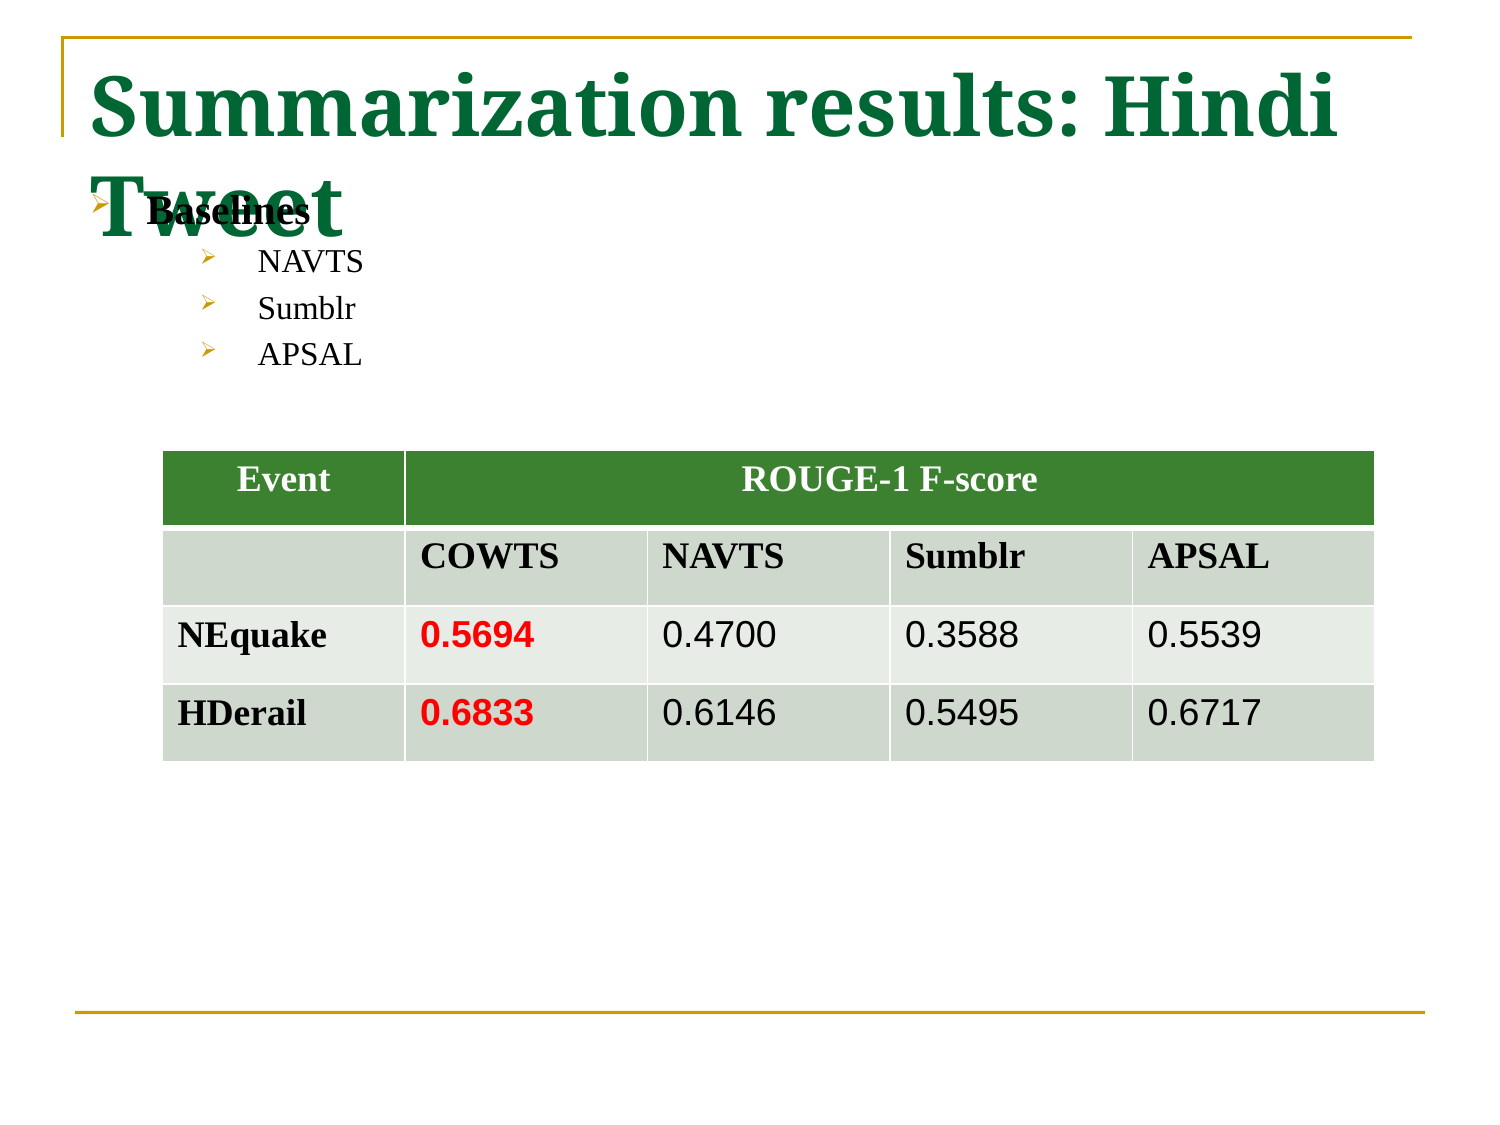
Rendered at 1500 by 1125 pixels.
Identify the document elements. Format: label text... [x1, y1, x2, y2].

table_cell NAVTS [648, 531, 889, 605]
table_cell 0.5539 [1133, 607, 1374, 683]
table_cell Sumblr [891, 531, 1132, 605]
table_header ROUGE-1 F-score [406, 451, 1374, 525]
title Summarization results: Hindi Tweet [74, 45, 1426, 163]
list Baselines NAVTS Sumblr APSAL [74, 174, 1426, 388]
table_cell NEquake [163, 607, 404, 683]
table_cell APSAL [1133, 531, 1374, 605]
table_cell [163, 531, 404, 605]
table_cell 0.6833 [406, 685, 647, 761]
table_cell 0.5694 [406, 607, 647, 683]
table_cell 0.6717 [1133, 685, 1374, 761]
table_cell 0.4700 [648, 607, 889, 683]
table_cell 0.3588 [891, 607, 1132, 683]
table_cell 0.6146 [648, 685, 889, 761]
table_cell HDerail [163, 685, 404, 761]
table_cell 0.5495 [891, 685, 1132, 761]
table_header Event [163, 451, 404, 525]
table_cell COWTS [406, 531, 647, 605]
